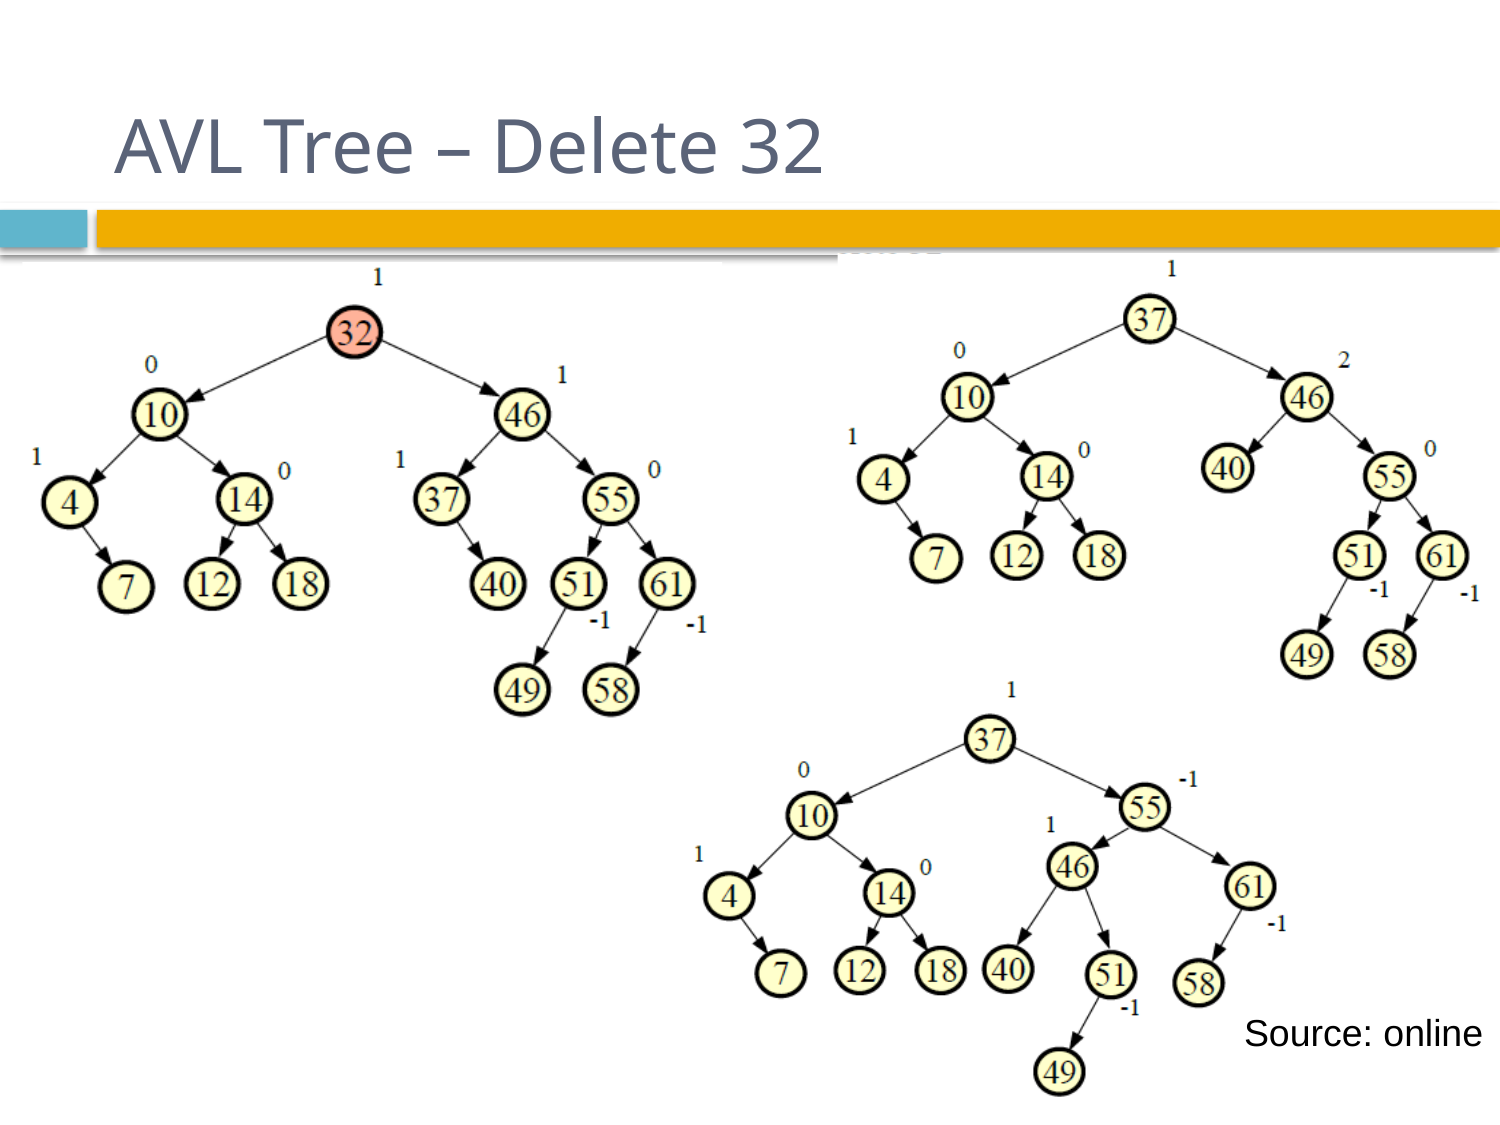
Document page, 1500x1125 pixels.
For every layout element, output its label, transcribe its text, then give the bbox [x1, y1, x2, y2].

picture [21, 253, 1500, 1125]
title AVL Tree – Delete 32 [99, 50, 1375, 238]
text_box Source: online [1302, 1001, 1499, 1062]
